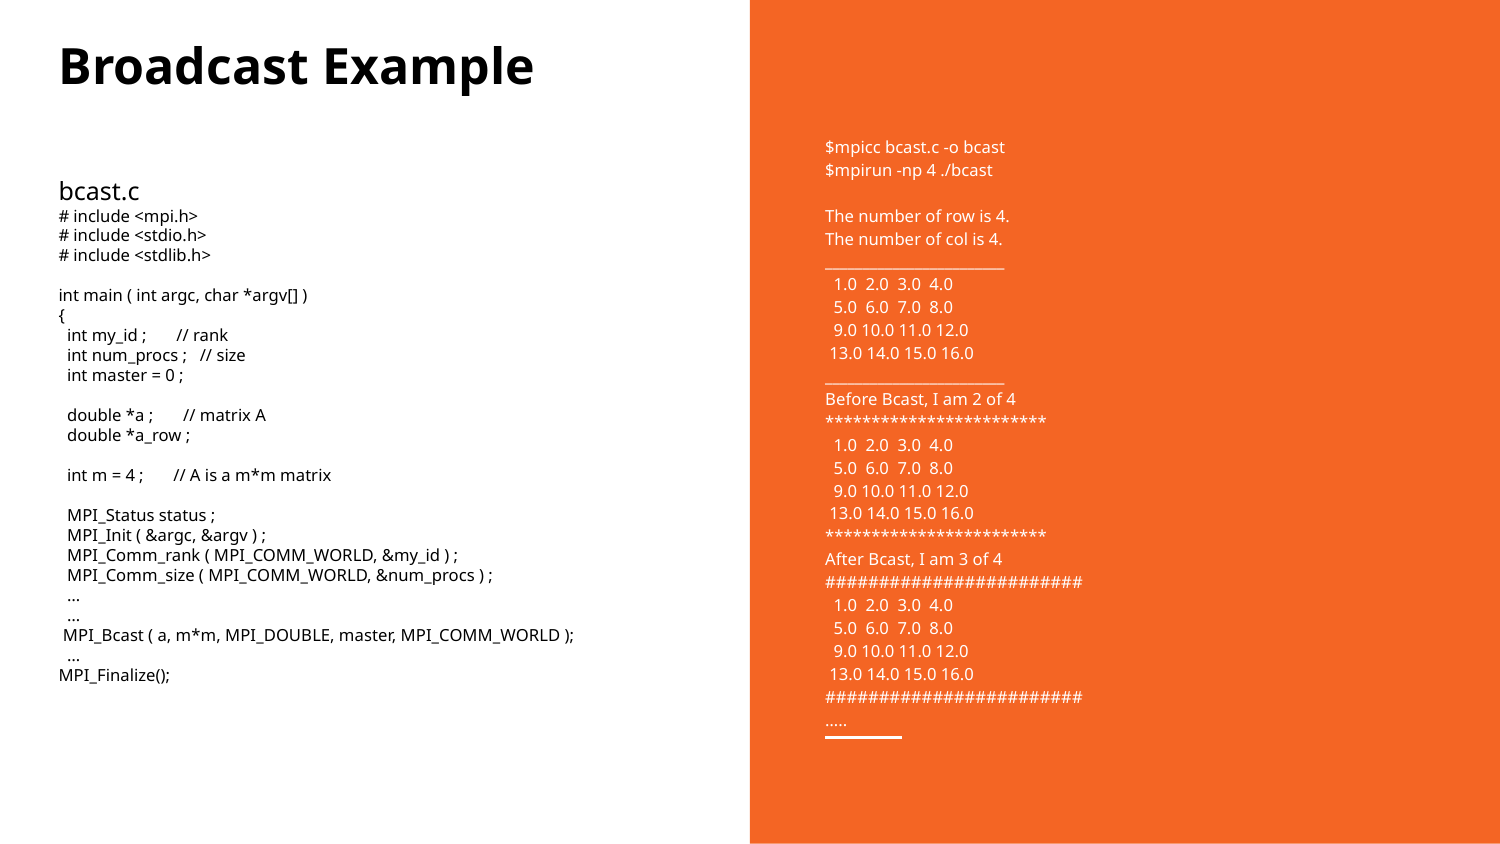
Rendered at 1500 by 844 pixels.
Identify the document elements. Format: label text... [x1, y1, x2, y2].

subtitle bcast.c # include <mpi.h> # include <stdio.h> # include <stdlib.h> int main ( int argc, char *argv[] ) { int my_id ; // rank int num_procs ; // size int master = 0 ; double *a ; // matrix A double *a_row ; int m = 4 ; // A is a m*m matrix MPI_Status status ; MPI_Init ( &argc, &argv ) ; MPI_Comm_rank ( MPI_COMM_WORLD, &my_id ) ; MPI_Comm_size ( MPI_COMM_WORLD, &num_procs ) ; … … MPI_Bcast ( a, m*m, MPI_DOUBLE, master, MPI_COMM_WORLD ); … MPI_Finalize(); [43, 160, 708, 837]
list $mpicc bcast.c -o bcast $mpirun -np 4 ./bcast The number of row is 4. The number of col is 4. ________________________ 1.0 2.0 3.0 4.0 5.0 6.0 7.0 8.0 9.0 10.0 11.0 12.0 13.0 14.0 15.0 16.0 ________________________ Before Bcast, I am 2 of 4 ************************ 1.0 2.0 3.0 4.0 5.0 6.0 7.0 8.0 9.0 10.0 11.0 12.0 13.0 14.0 15.0 16.0 ************************ After Bcast, I am 3 of 4 ######################## 1.0 2.0 3.0 4.0 5.0 6.0 7.0 8.0 9.0 10.0 11.0 12.0 13.0 14.0 15.0 16.0 ######################## ….. [810, 118, 1440, 725]
title Broadcast Example [43, 19, 708, 160]
